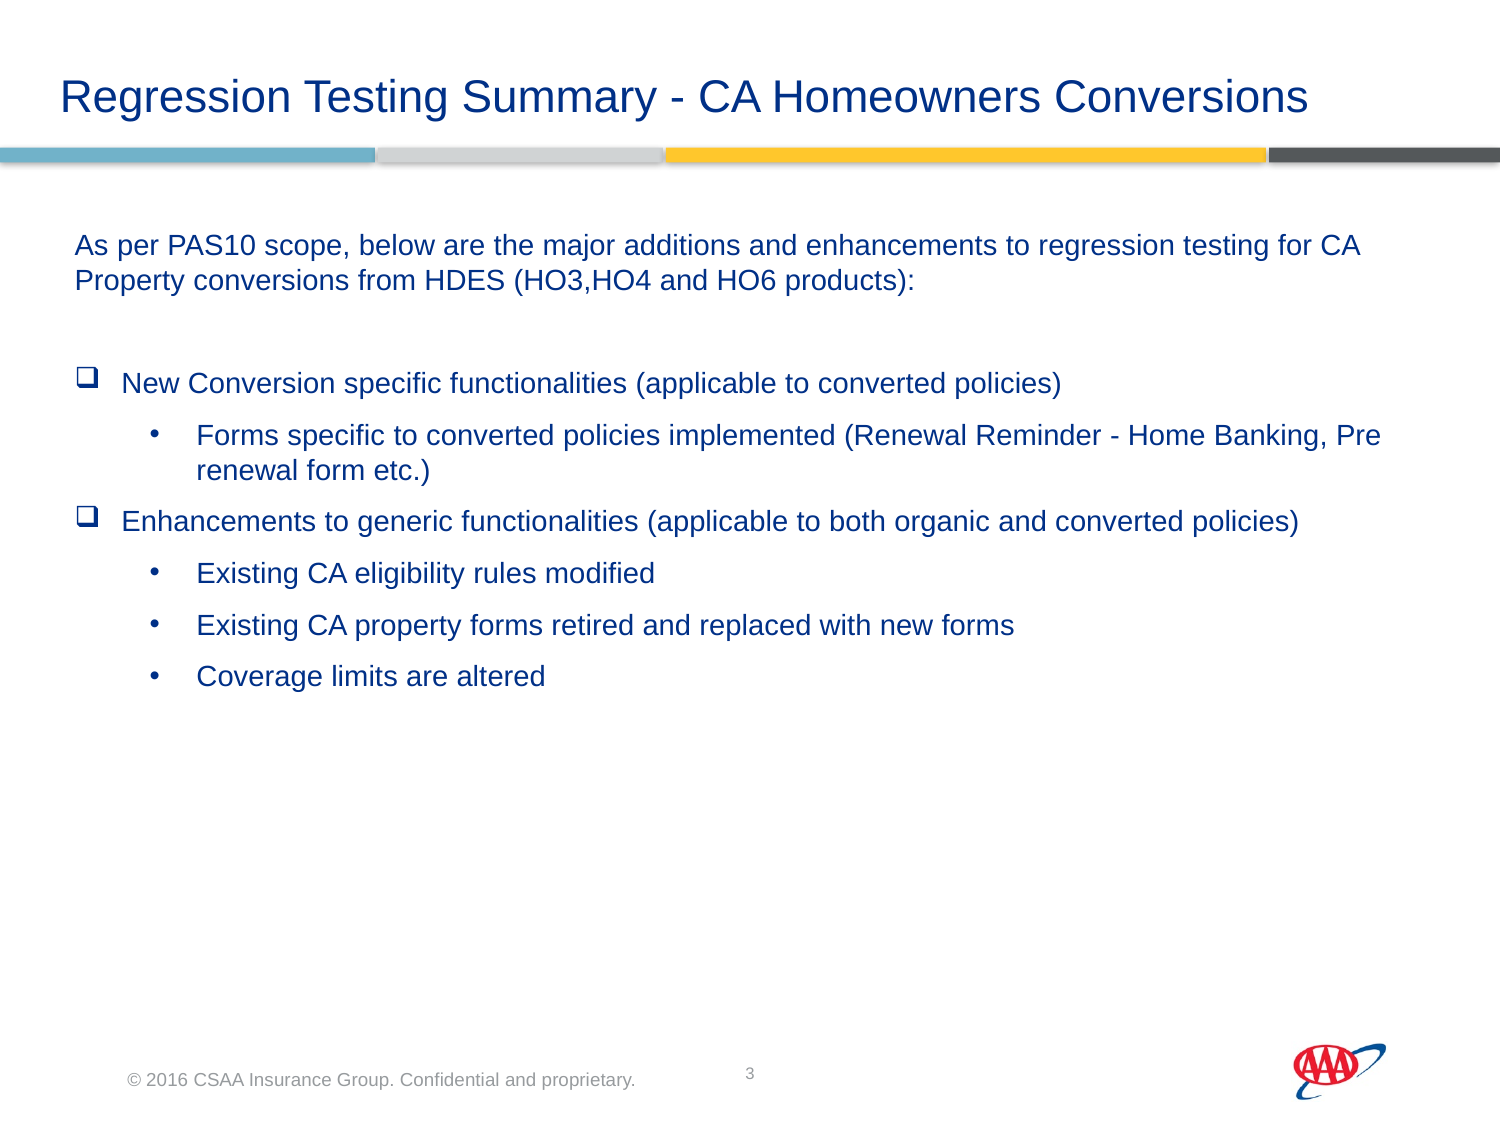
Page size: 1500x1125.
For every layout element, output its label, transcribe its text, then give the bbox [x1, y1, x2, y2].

text_box Regression Testing Summary - CA Homeowners Conversions [44, 55, 1440, 117]
picture [1291, 1041, 1388, 1102]
text_box As per PAS10 scope, below are the major additions and enhancements to regression testing for CA Property conversions from HDES (HO3,HO4 and HO6 products): New Conversion specific functionalities (applicable to converted policies) Forms specific to converted policies implemented (Renewal Reminder - Home Banking, Pre renewal form etc.) Enhancements to generic functionalities (applicable to both organic and converted policies) Existing CA eligibility rules modified Existing CA property forms retired and replaced with new forms Coverage limits are altered [59, 218, 1455, 700]
